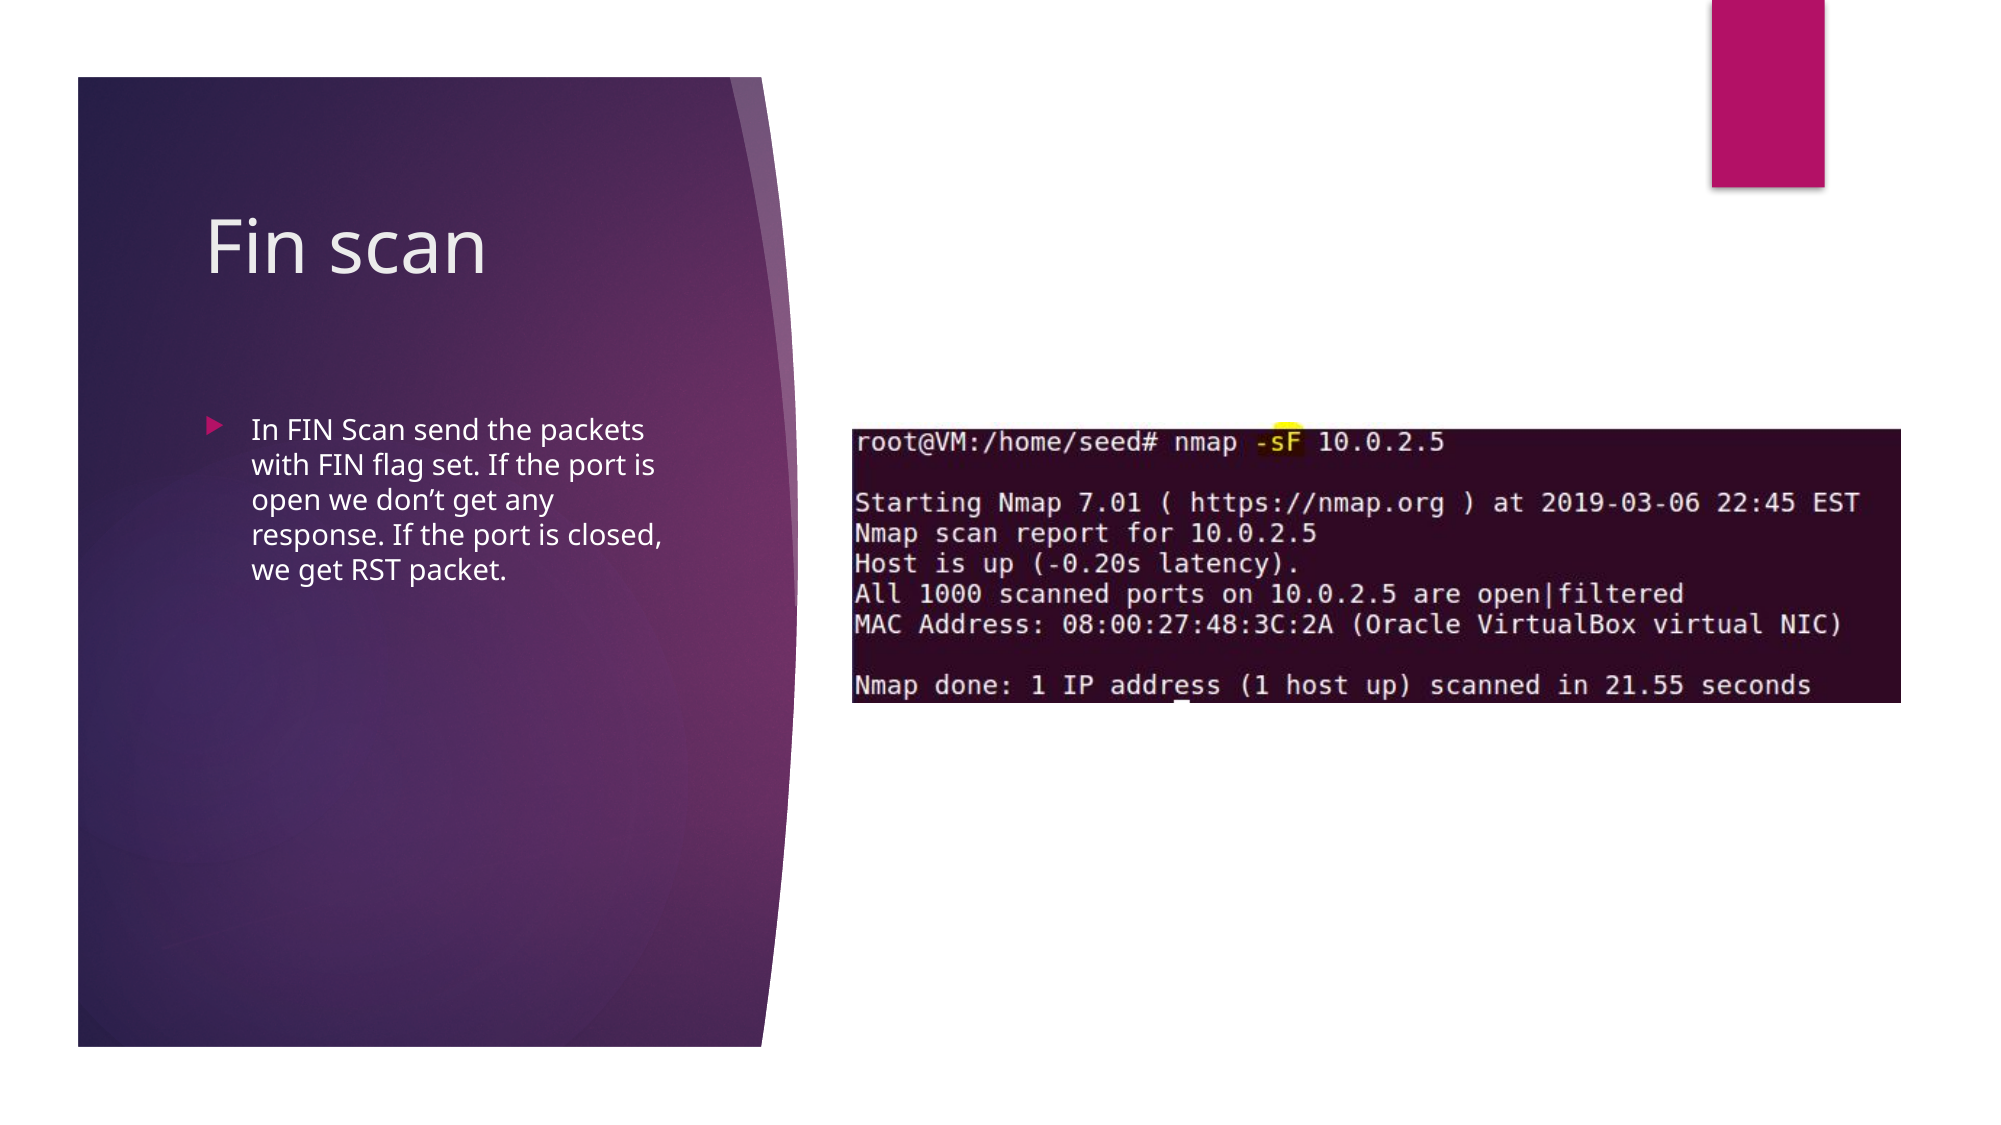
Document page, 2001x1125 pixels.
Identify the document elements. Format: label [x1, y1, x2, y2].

text_box [0, 0, 2000, 1125]
picture [851, 421, 1901, 703]
